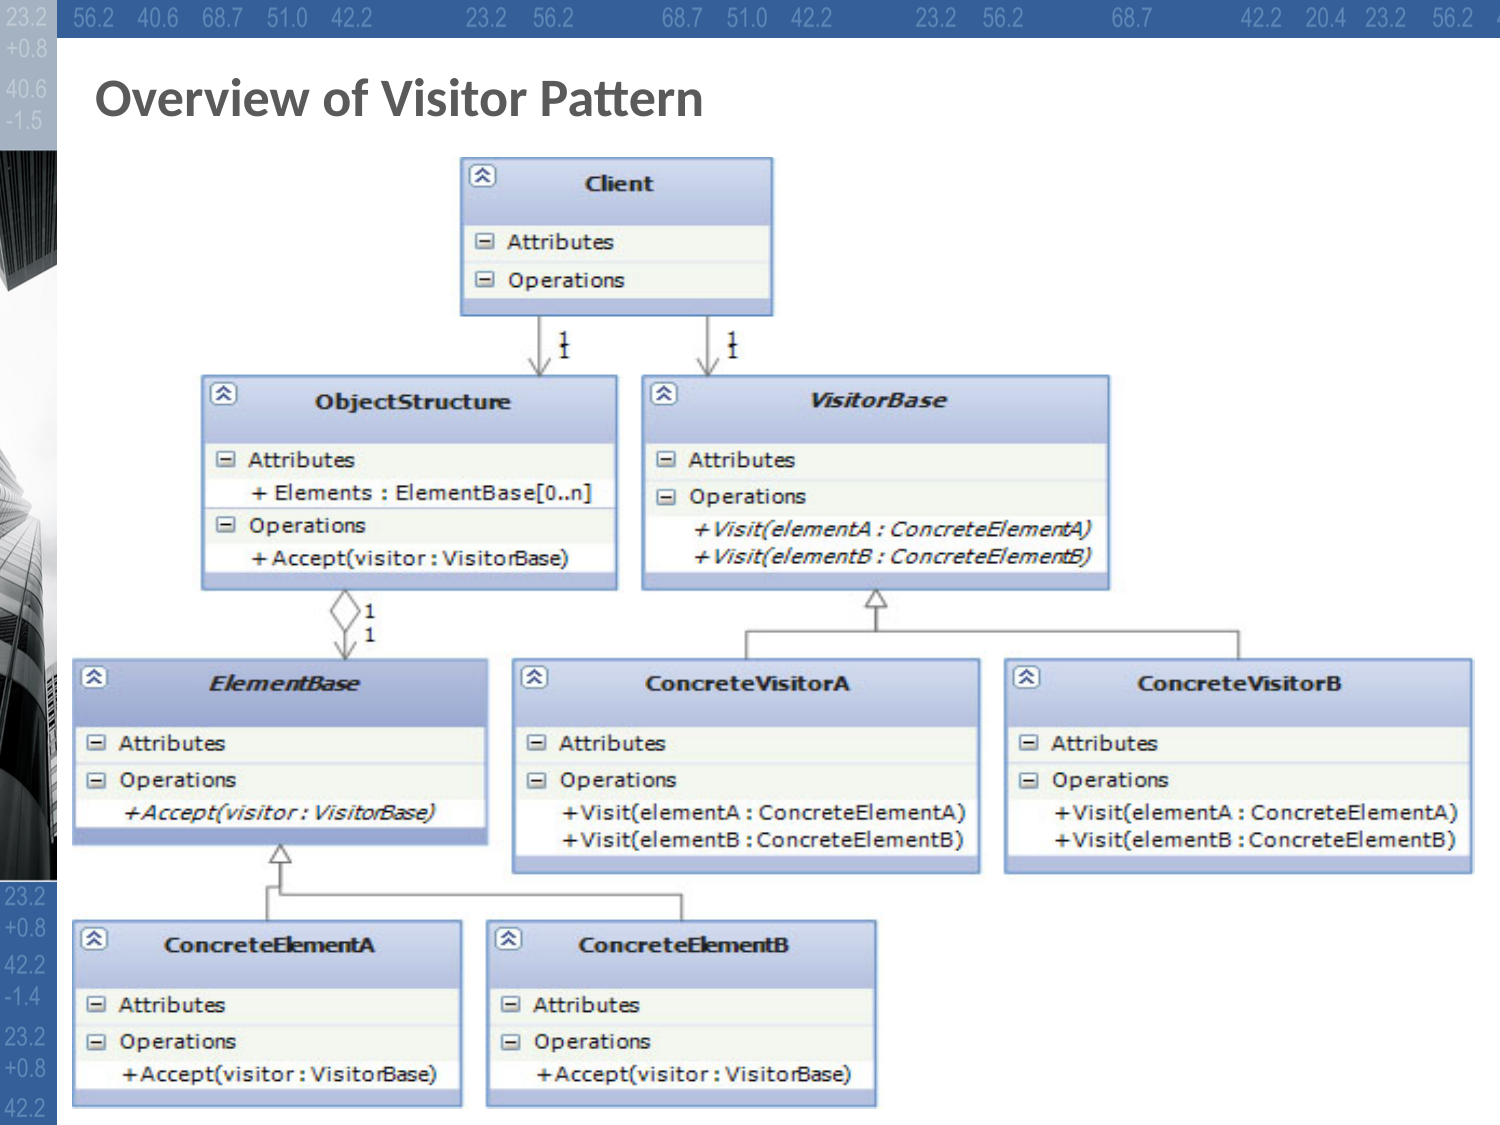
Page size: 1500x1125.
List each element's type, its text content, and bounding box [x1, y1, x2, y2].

picture [0, 0, 1500, 1125]
picture [72, 156, 1476, 1109]
list Overview of Visitor Pattern [87, 38, 1476, 156]
